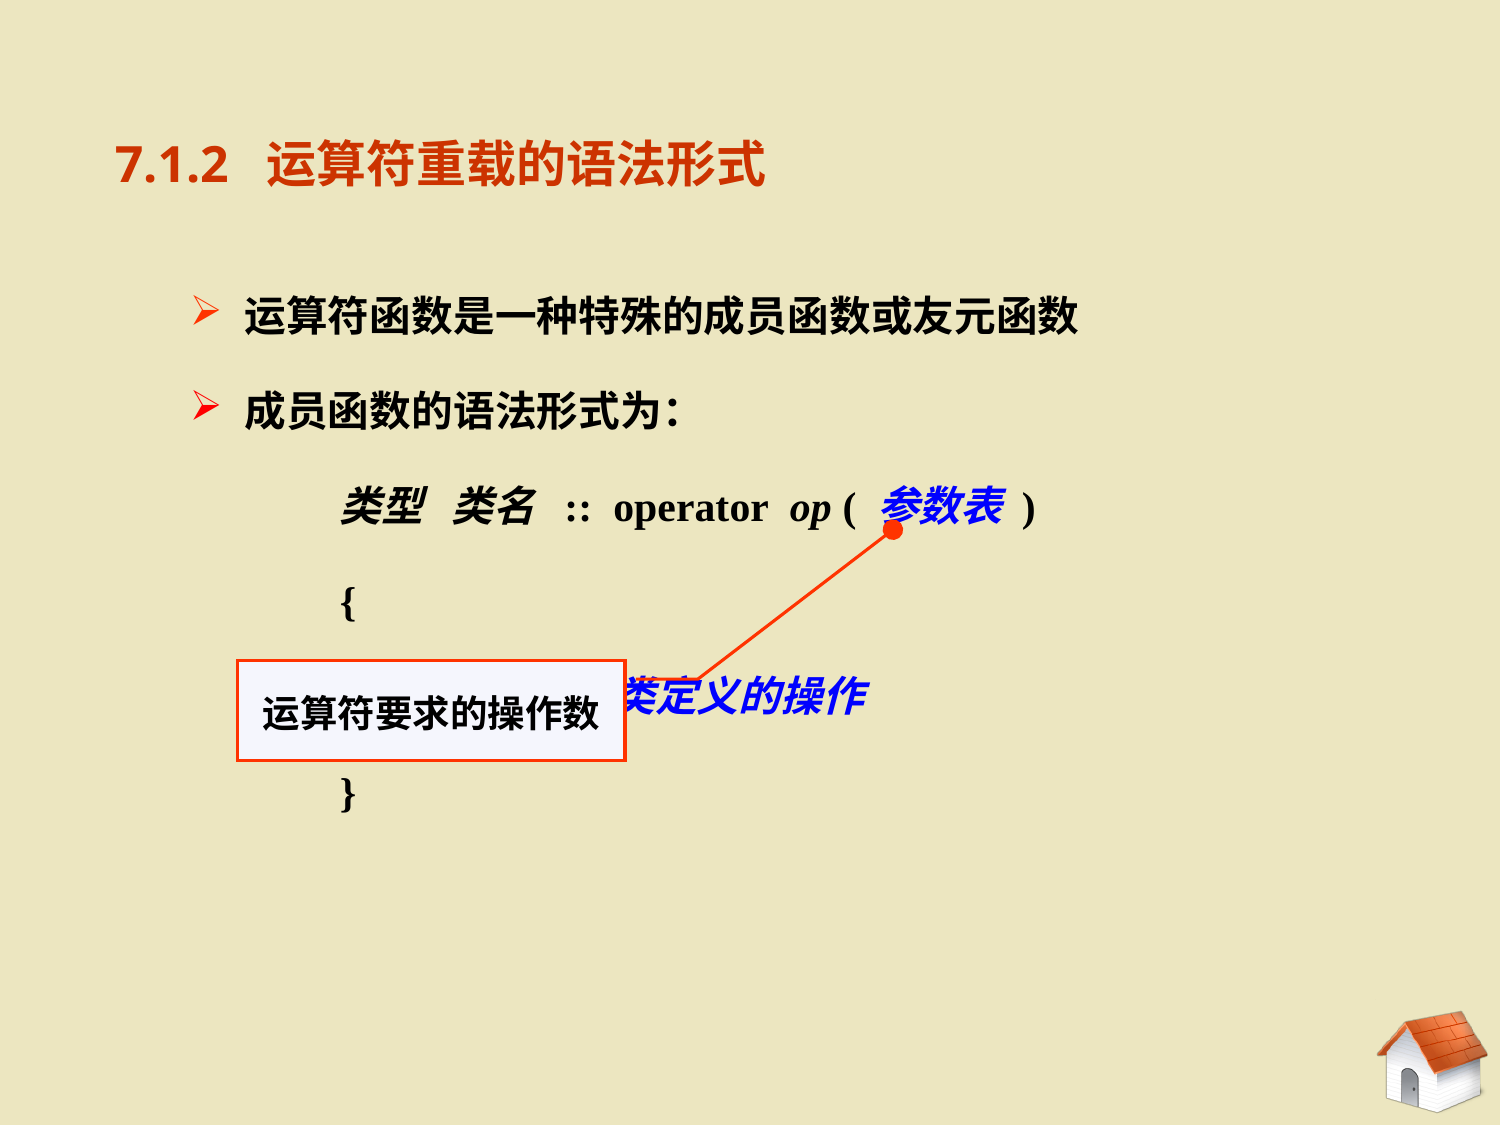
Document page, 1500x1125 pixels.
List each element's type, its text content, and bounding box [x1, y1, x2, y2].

text_box 运算符要求的操作数 [637, 519, 904, 680]
picture [1375, 999, 1488, 1124]
text_box 运算符要求的操作数 [237, 660, 625, 761]
text_box 运算符函数是一种特殊的成员函数或友元函数 成员函数的语法形式为： 类型 类名 :: operator op ( 参数表 ) { // 相对于该类定义的操作 } [174, 237, 1338, 823]
subtitle 7.1.2 运算符重载的语法形式 [99, 125, 1025, 225]
